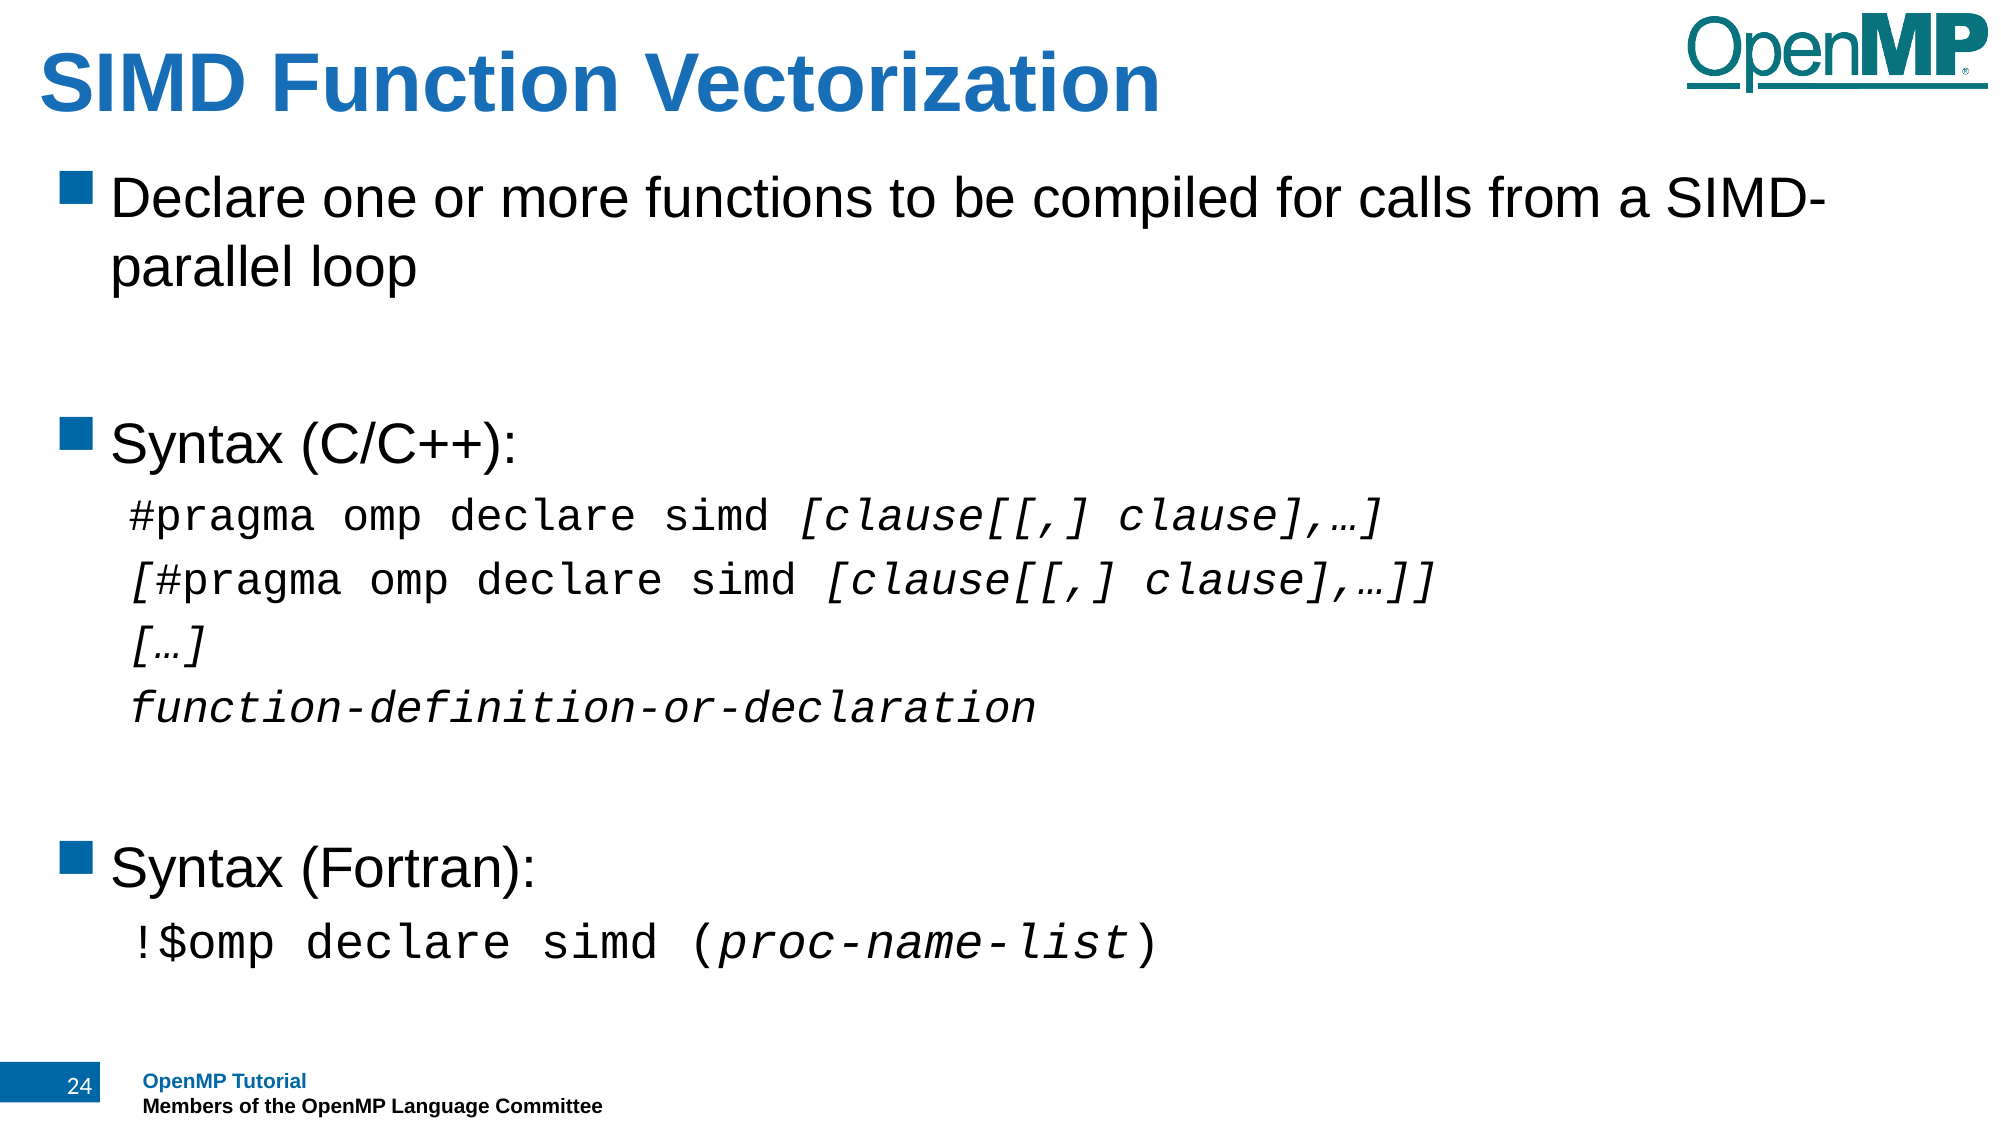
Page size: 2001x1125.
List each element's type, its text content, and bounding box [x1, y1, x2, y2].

list SIMD Function Vectorization [38, 30, 1615, 138]
picture [1687, 13, 1988, 93]
list Declare one or more functions to be compiled for calls from a SIMD-parallel loop Syntax (C/C++): #pragma omp declare simd [clause[[,] clause],…] [#pragma omp declare simd [clause[[,] clause],…]] […] function-definition-or-declaration Syntax (Fortran): !$omp declare simd (proc-name-list) [54, 160, 1946, 977]
slide_number 24 [0, 1061, 101, 1103]
